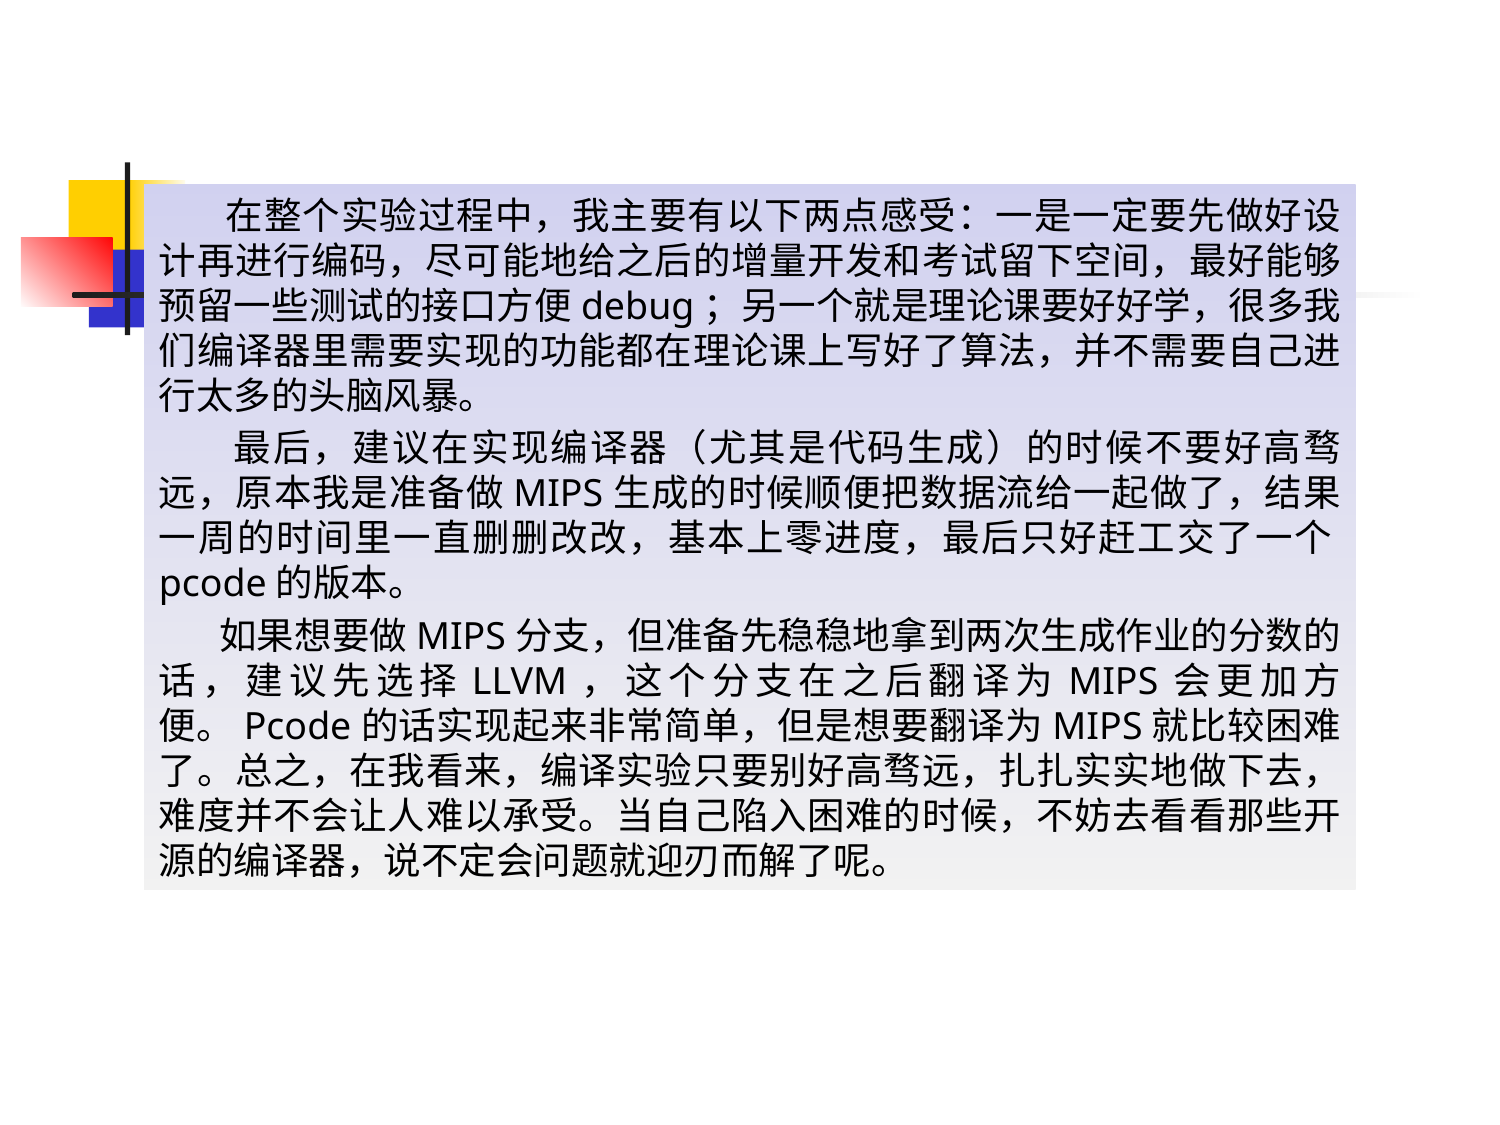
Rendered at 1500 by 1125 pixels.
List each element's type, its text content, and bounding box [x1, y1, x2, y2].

text_box 在整个实验过程中，我主要有以下两点感受：一是一定要先做好设计再进行编码，尽可能地给之后的增量开发和考试留下空间，最好能够预留一些测试的接口方便debug；另一个就是理论课要好好学，很多我们编译器里需要实现的功能都在理论课上写好了算法，并不需要自己进行太多的头脑风暴。 最后，建议在实现编译器（尤其是代码生成）的时候不要好高骛远，原本我是准备做MIPS生成的时候顺便把数据流给一起做了，结果一周的时间里一直删删改改，基本上零进度，最后只好赶工交了一个pcode的版本。 如果想要做MIPS分支，但准备先稳稳地拿到两次生成作业的分数的话，建议先选择LLVM，这个分支在之后翻译为MIPS会更加方便。Pcode的话实现起来非常简单，但是想要翻译为MIPS就比较困难了。总之，在我看来，编译实验只要别好高骛远，扎扎实实地做下去，难度并不会让人难以承受。当自己陷入困难的时候，不妨去看看那些开源的编译器，说不定会问题就迎刃而解了呢。 [144, 184, 1356, 890]
